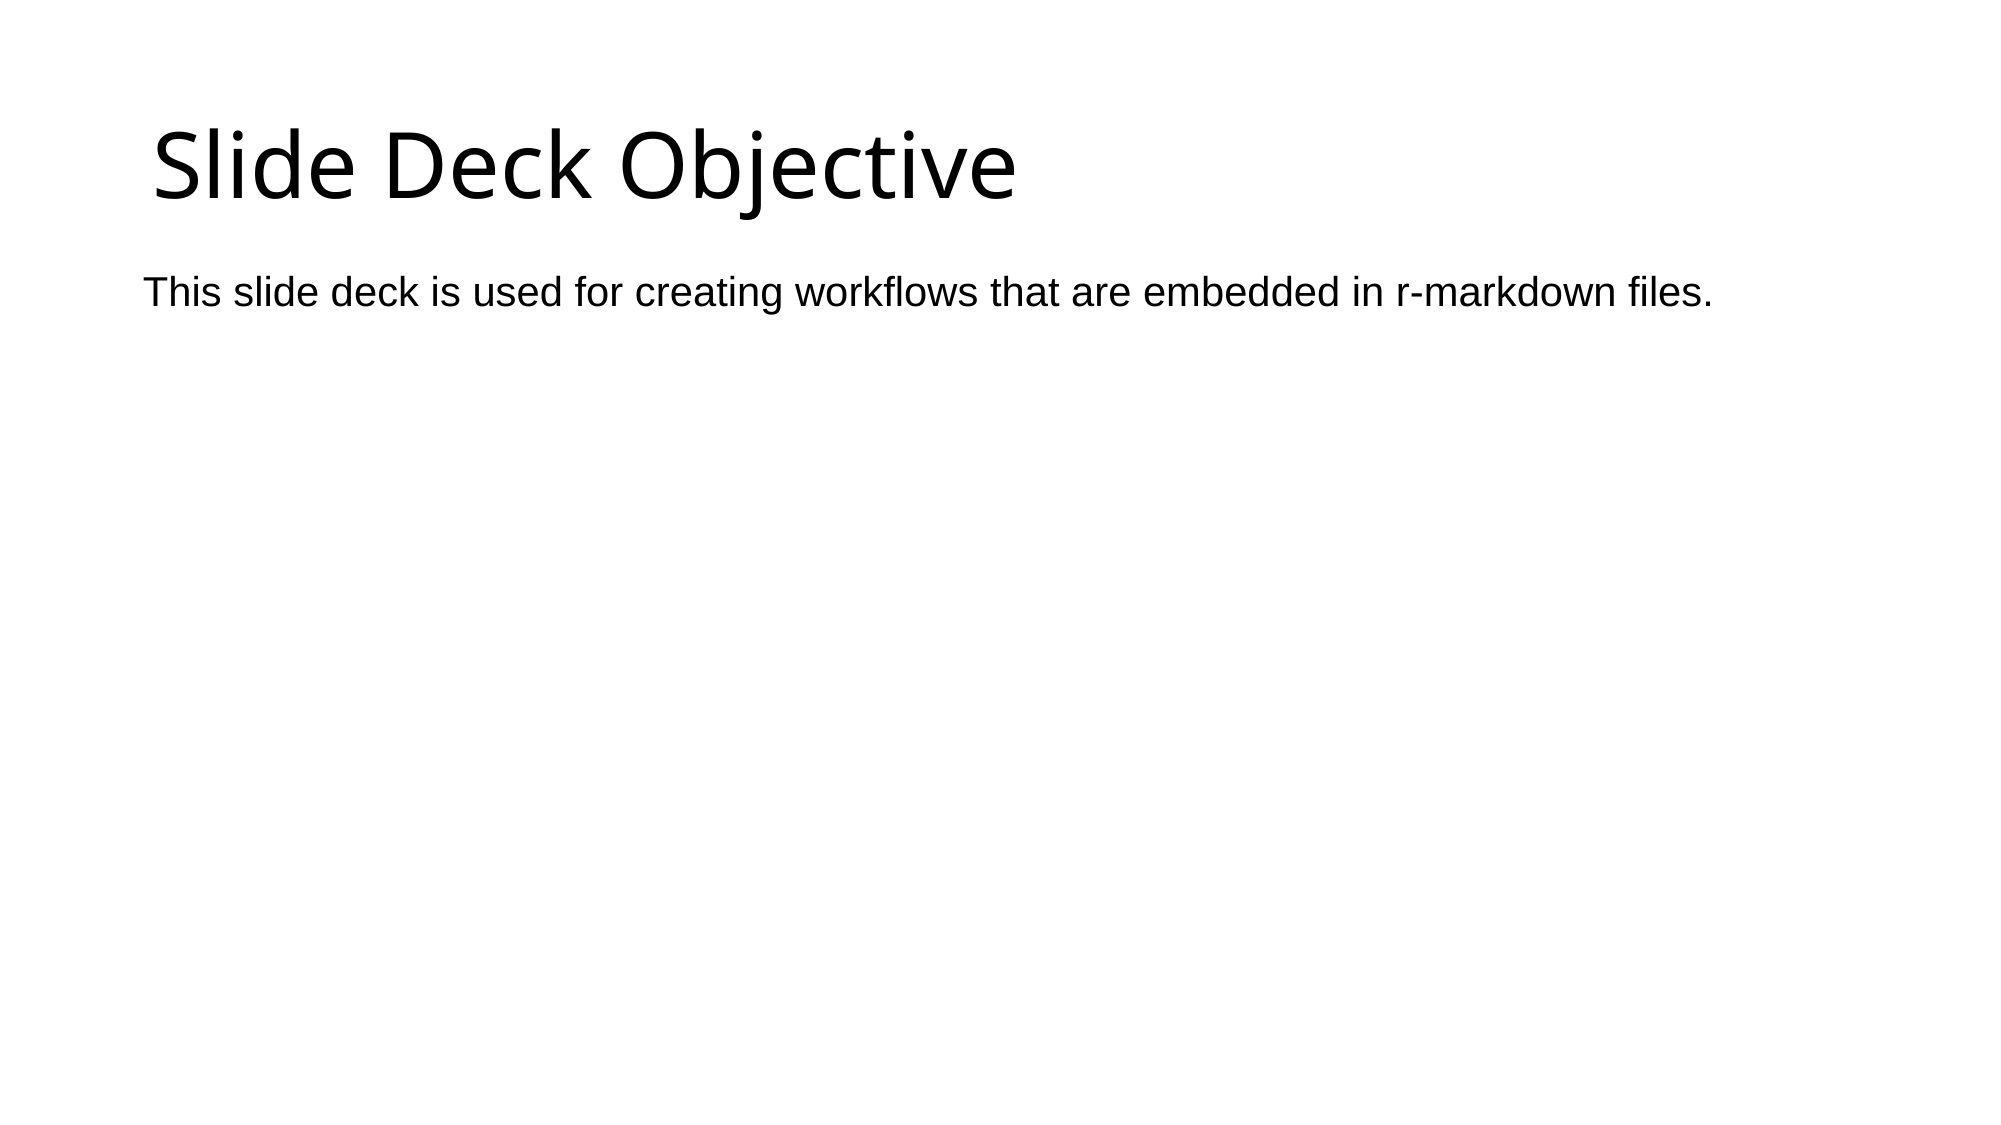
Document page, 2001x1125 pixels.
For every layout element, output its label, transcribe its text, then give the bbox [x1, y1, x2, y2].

title Slide Deck Objective [137, 59, 1863, 278]
text_box This slide deck is used for creating workflows that are embedded in r-markdown files. [128, 254, 1854, 376]
